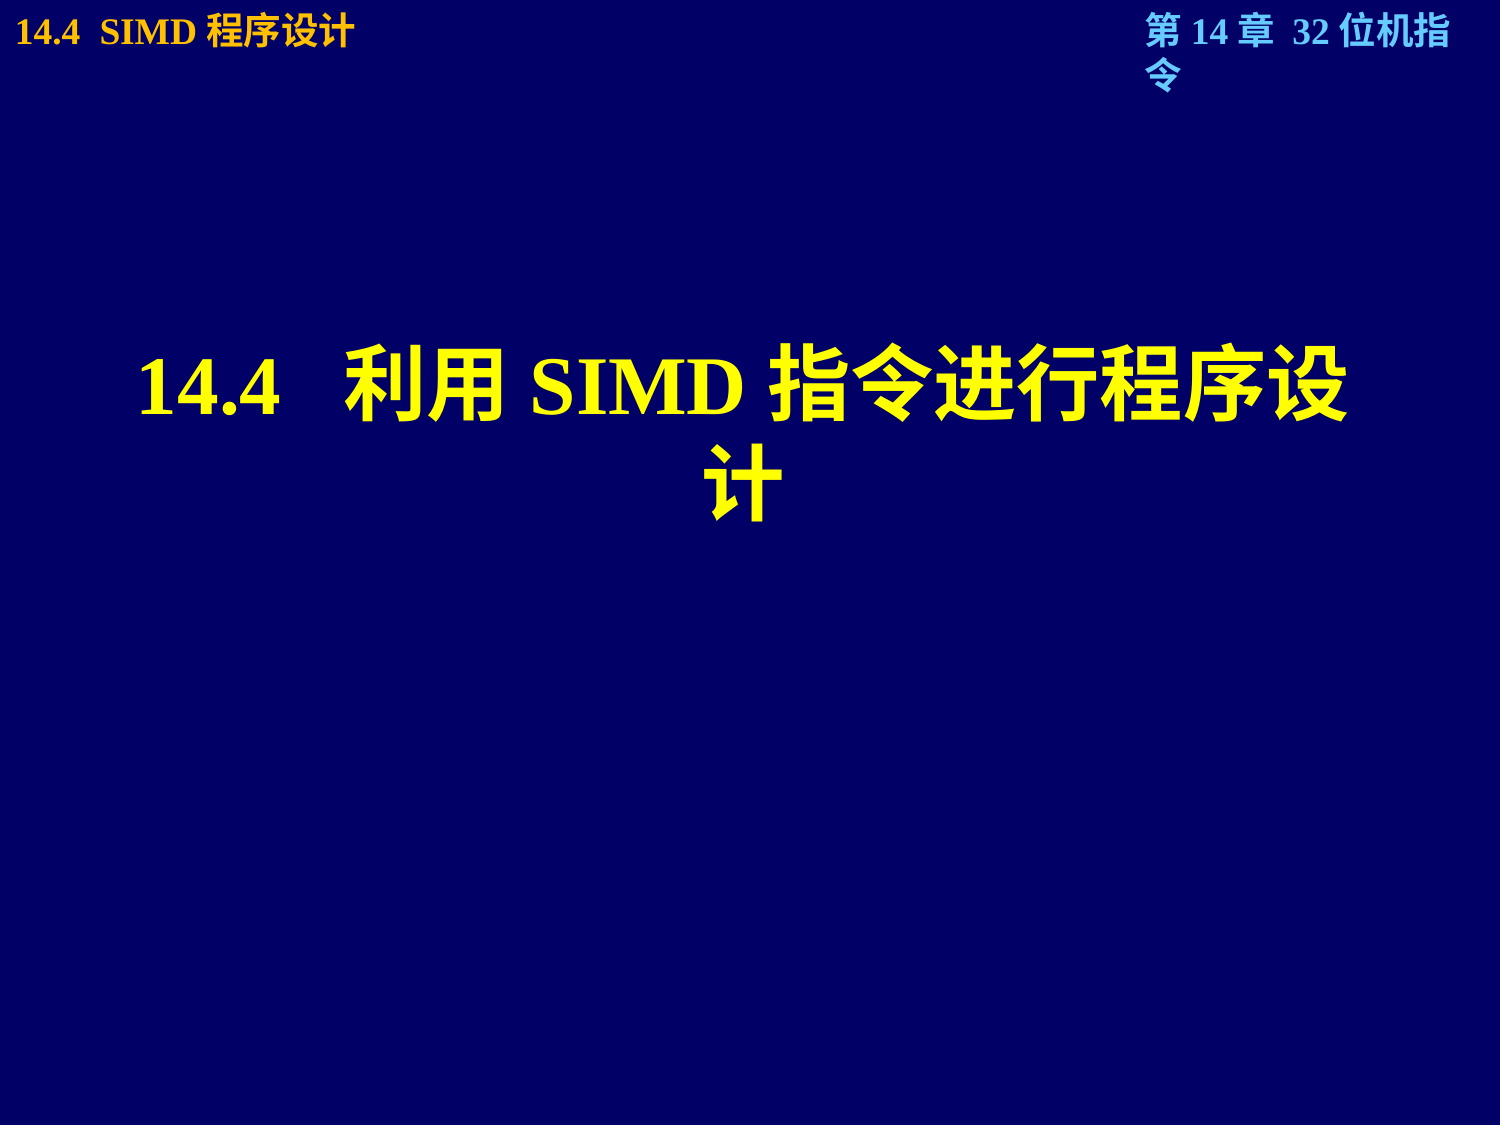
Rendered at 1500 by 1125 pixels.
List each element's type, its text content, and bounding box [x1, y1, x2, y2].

title 14.4 利用SIMD指令进行程序设计 [105, 337, 1381, 526]
